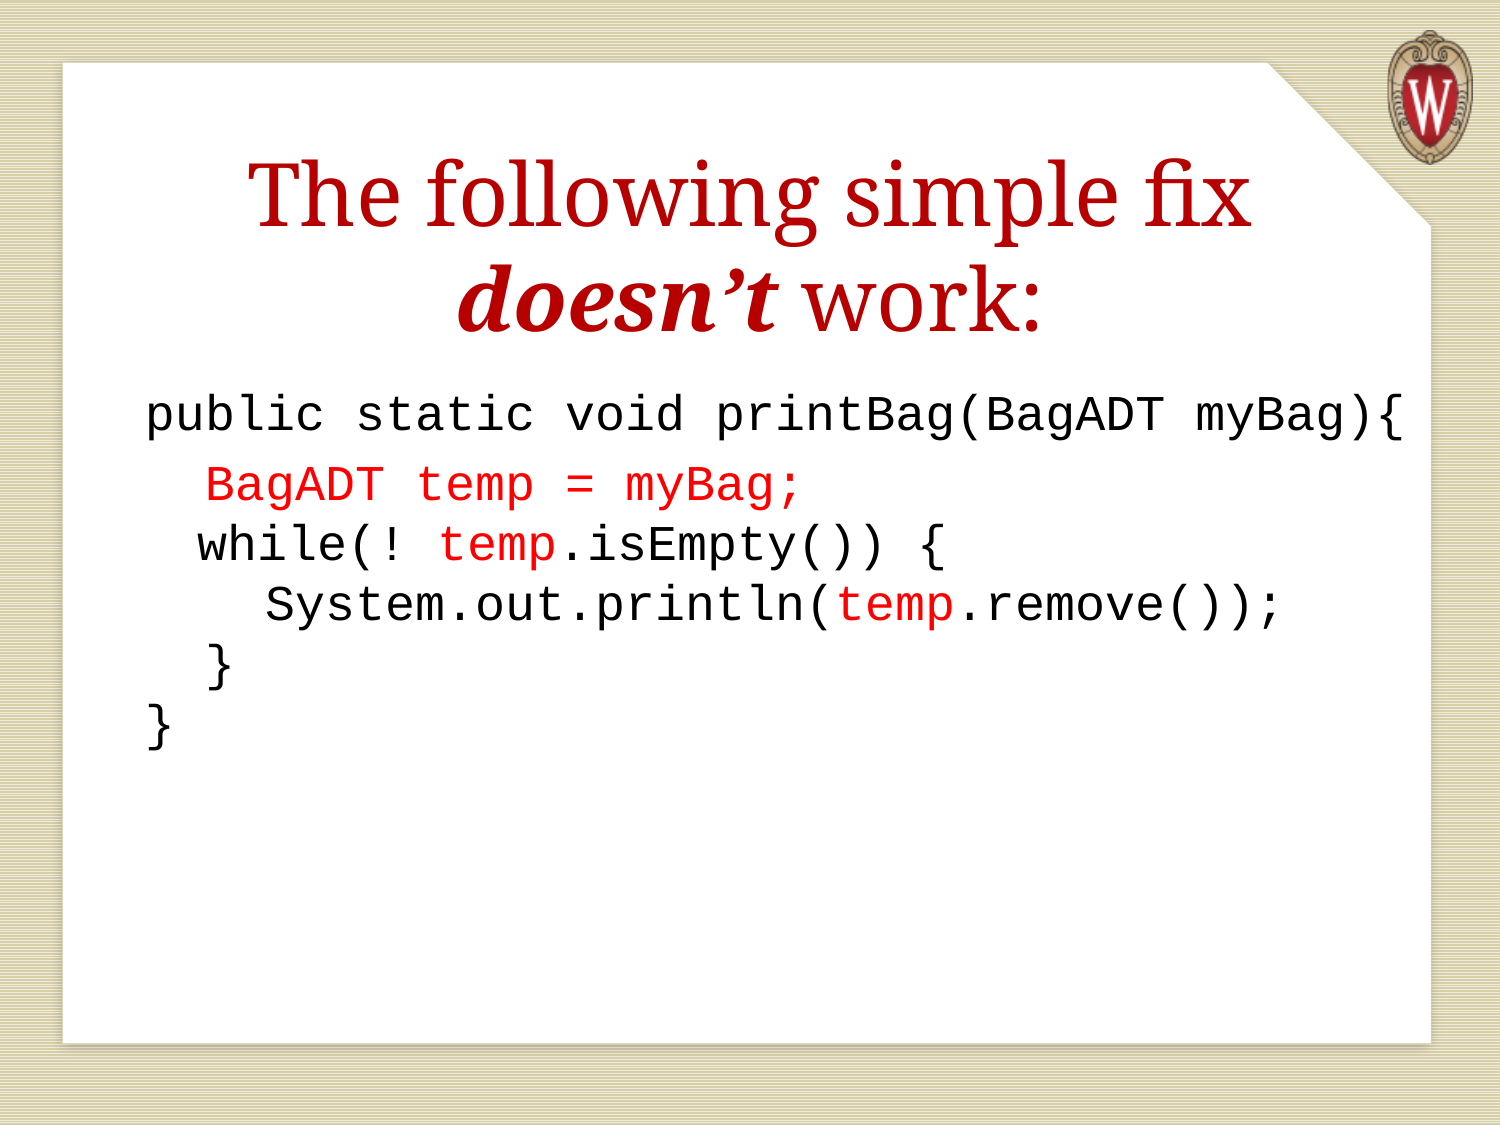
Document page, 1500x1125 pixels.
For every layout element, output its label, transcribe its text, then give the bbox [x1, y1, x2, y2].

subtitle public static void printBag(BagADT myBag){ BagADT temp = myBag; while(! temp.isEmpty()) { System.out.println(temp.remove()); } } [145, 380, 1418, 969]
title The following simple fix doesn’t work: [112, 139, 1388, 381]
